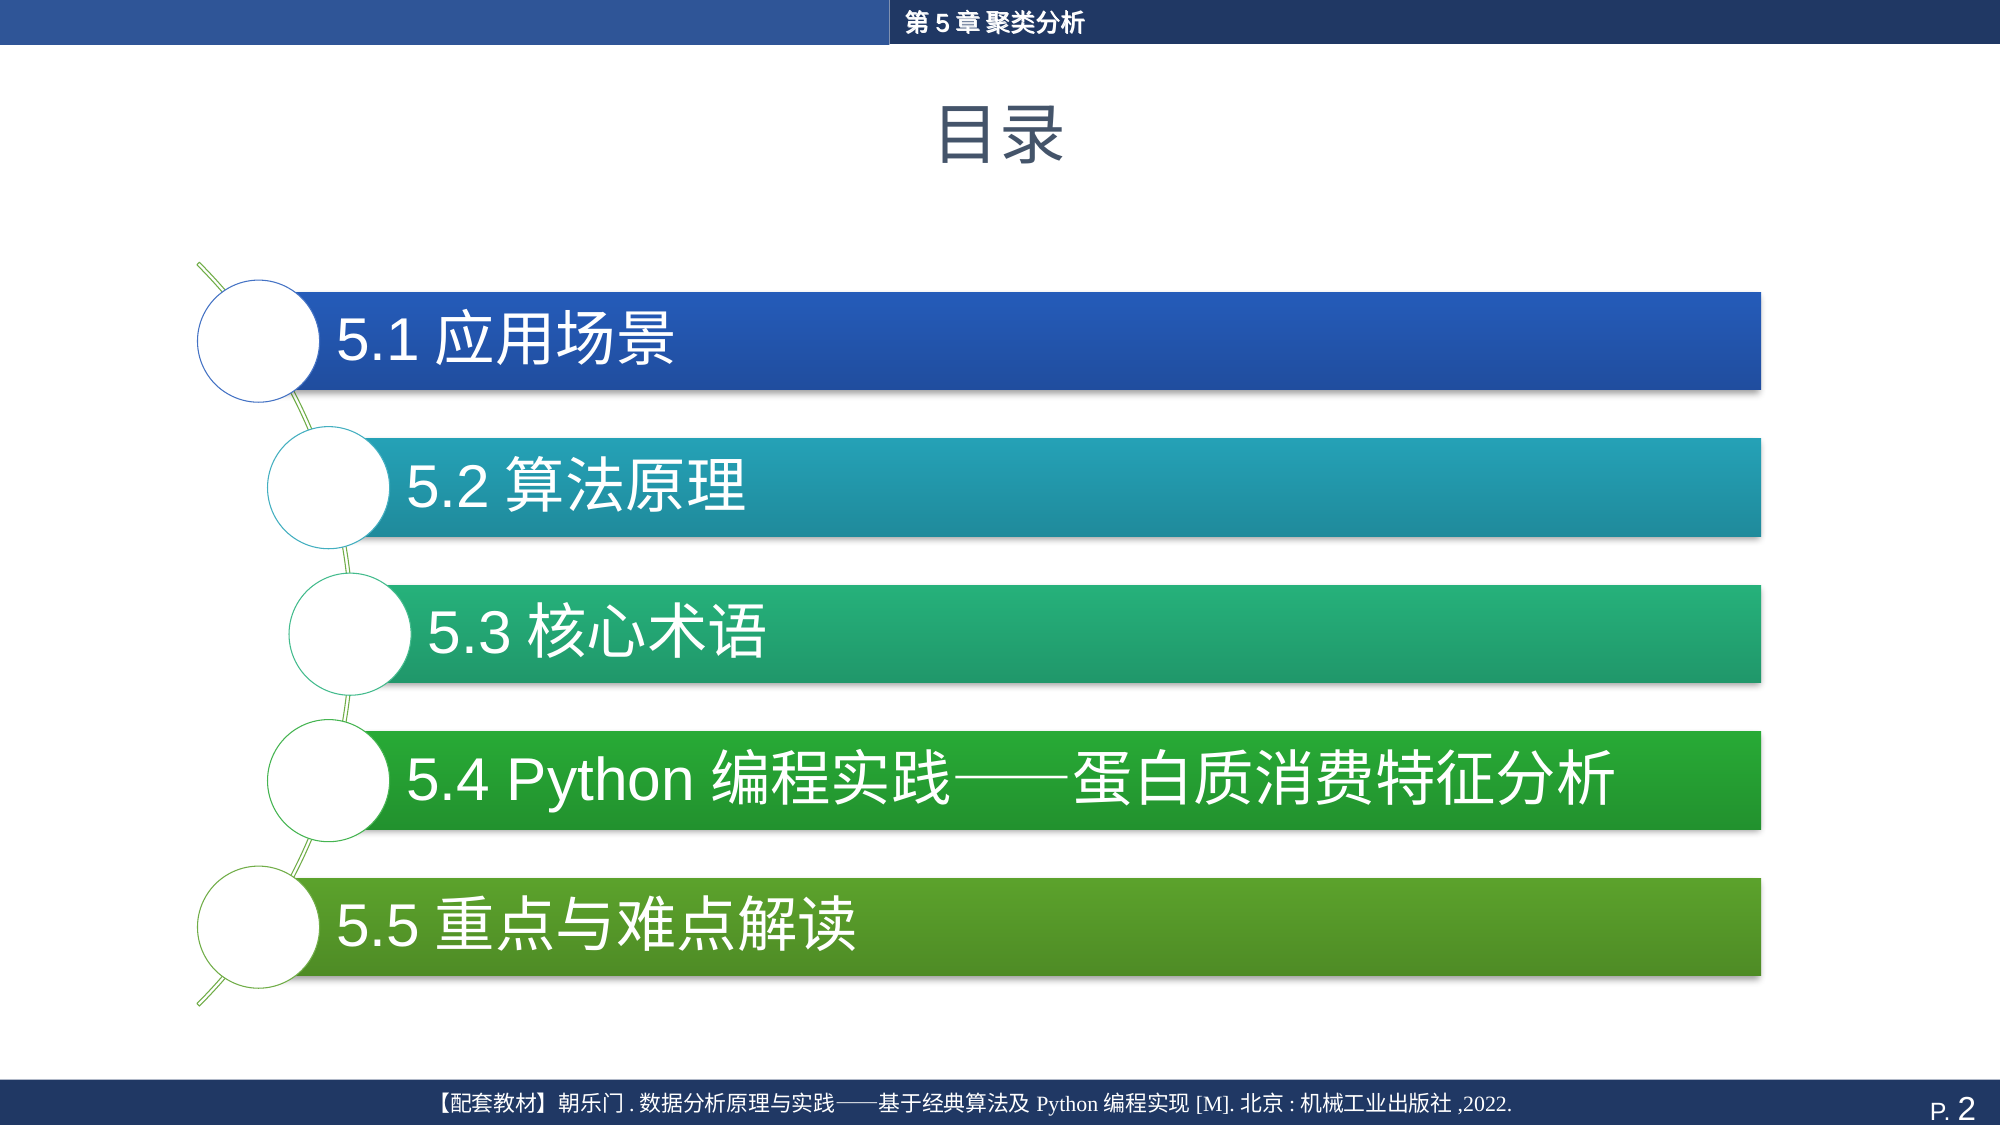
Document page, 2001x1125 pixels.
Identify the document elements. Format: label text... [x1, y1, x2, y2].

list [184, 243, 1773, 1025]
list 第5章 聚类分析 [890, 0, 1828, 43]
title 目录 [64, 64, 1934, 200]
